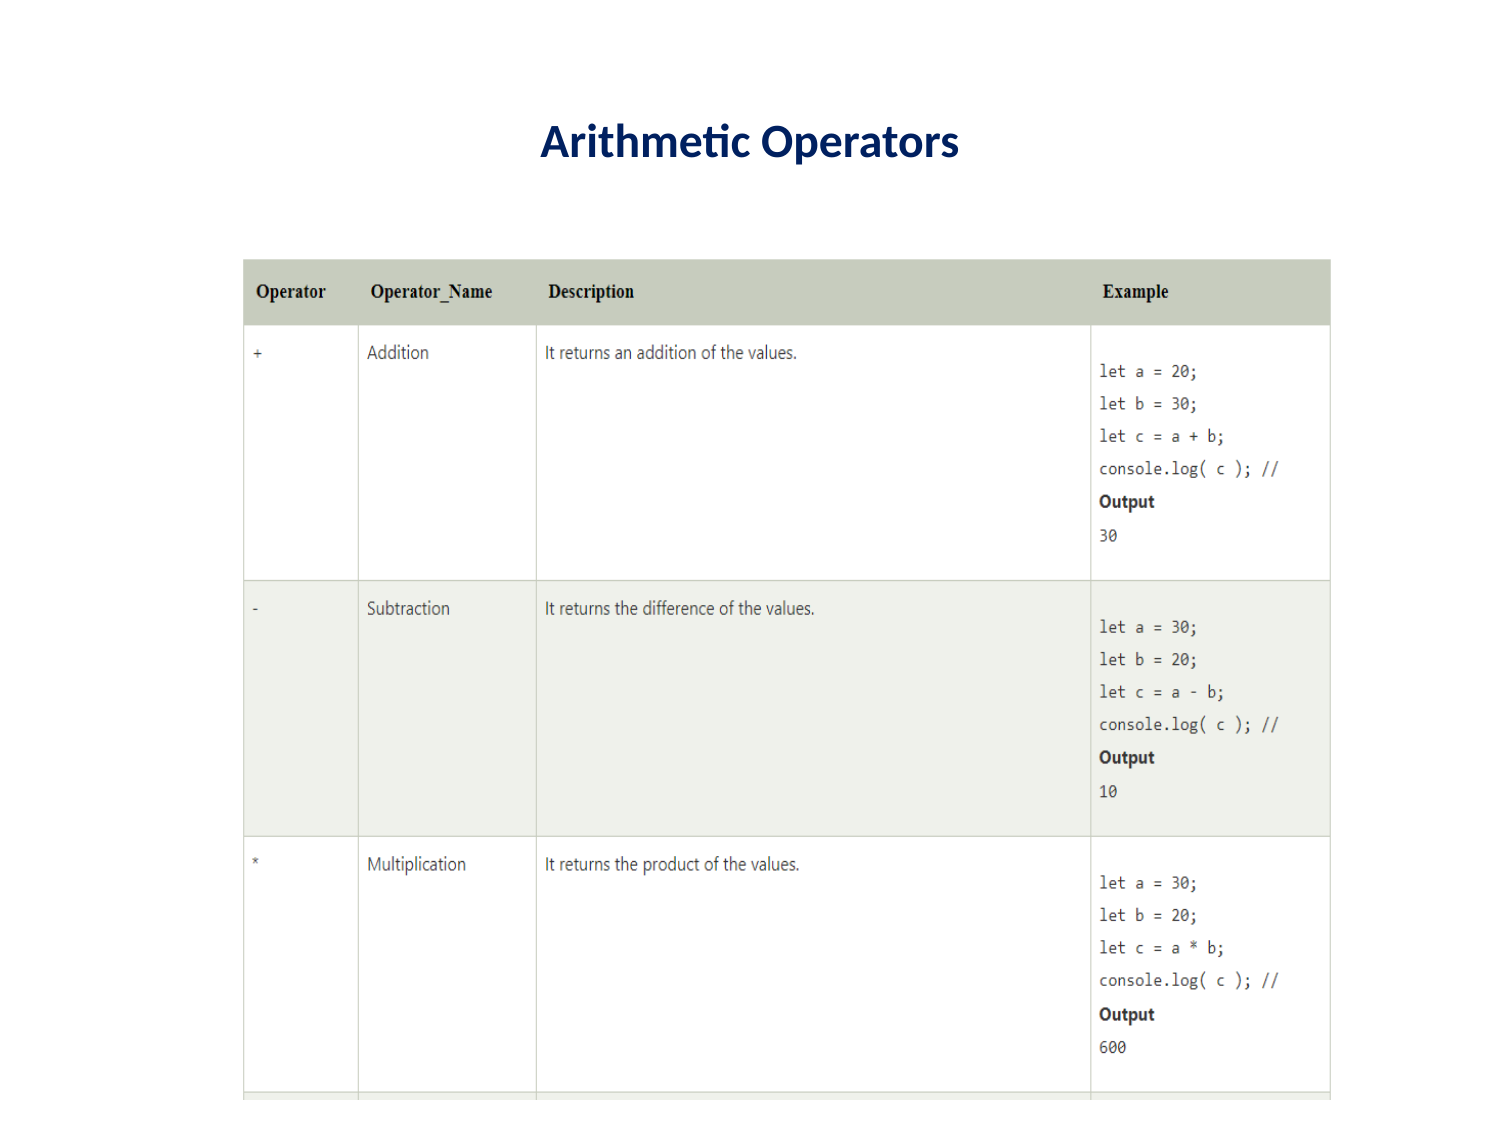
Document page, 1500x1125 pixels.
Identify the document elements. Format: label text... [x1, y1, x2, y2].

title Arithmetic Operators [75, 45, 1425, 233]
picture [234, 257, 1341, 1100]
